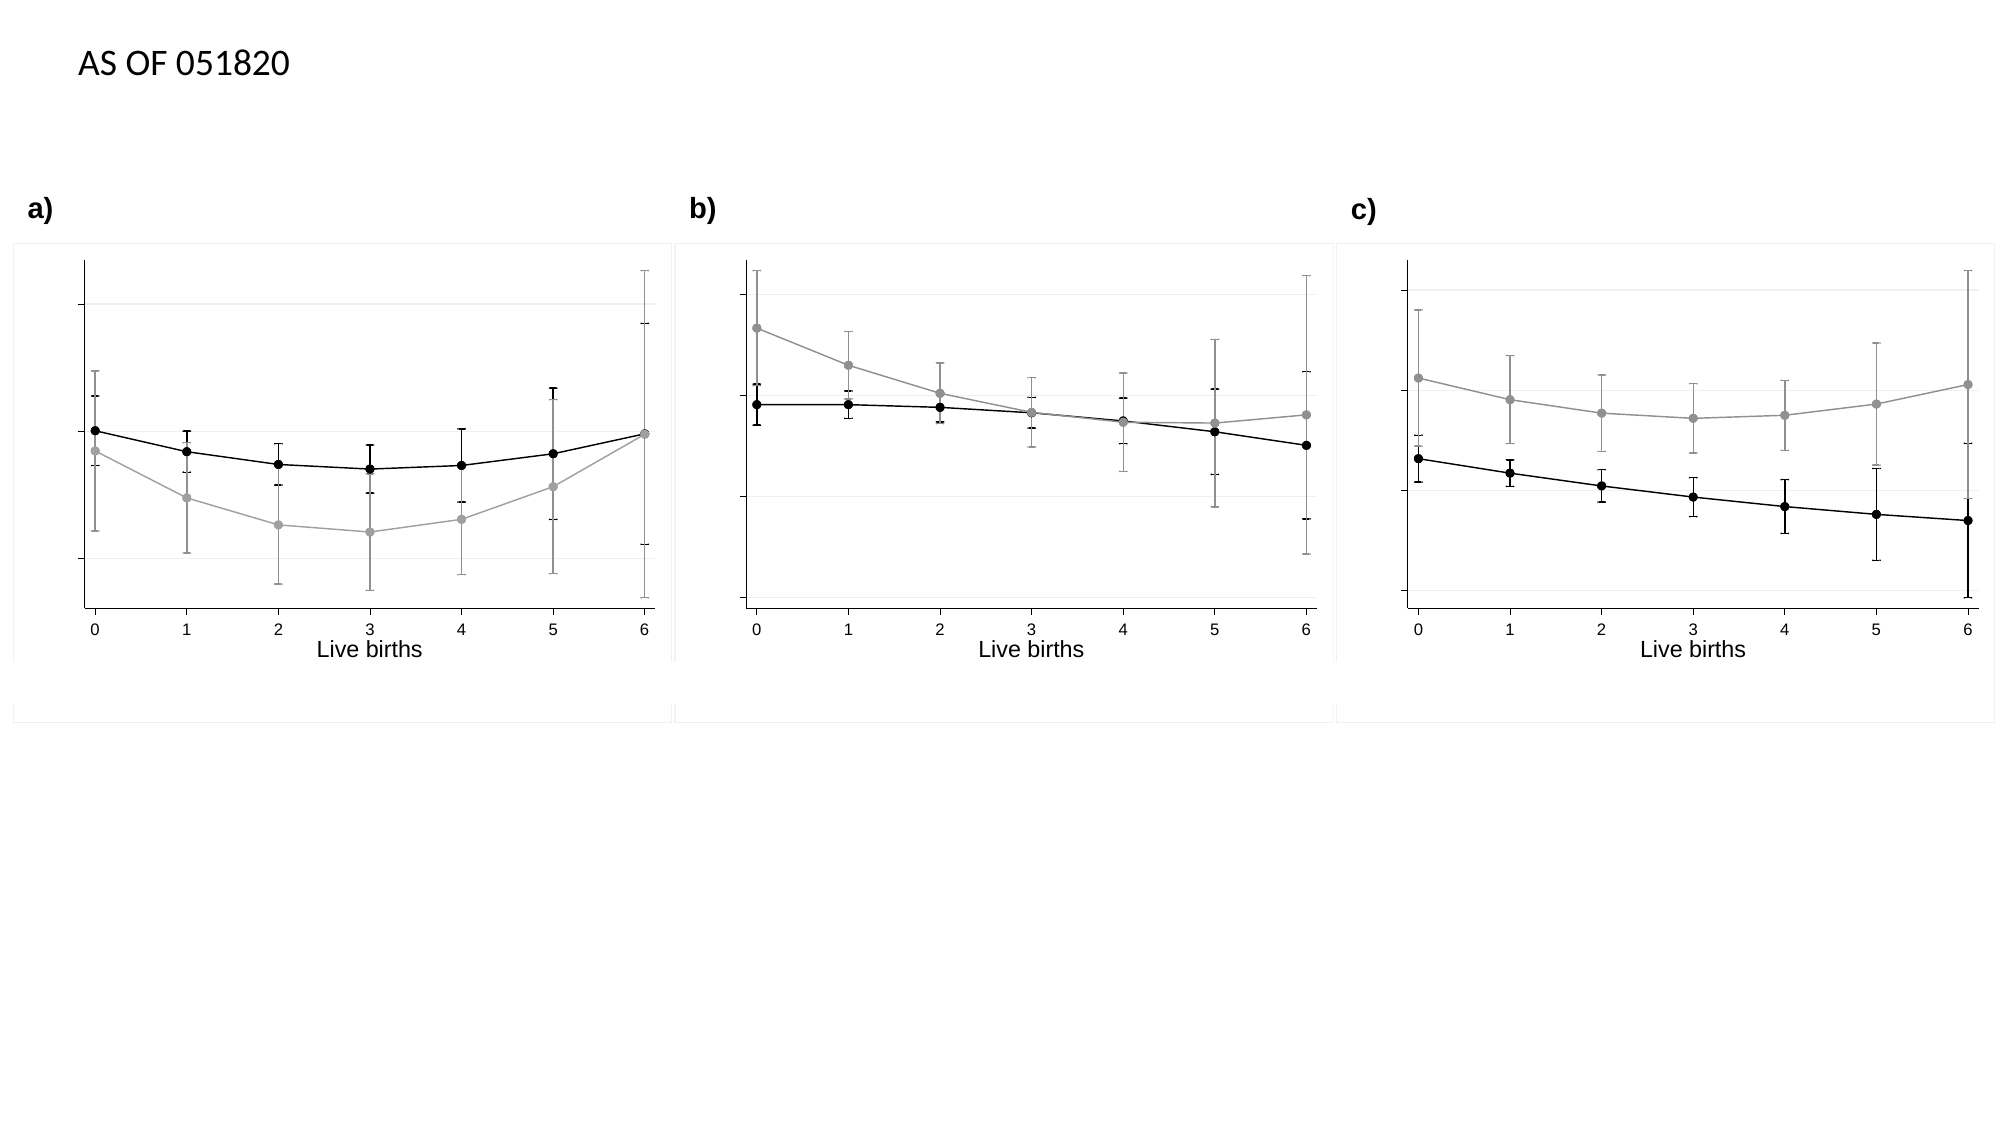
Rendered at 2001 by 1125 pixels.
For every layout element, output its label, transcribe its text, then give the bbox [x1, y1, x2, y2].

text_box a) [12, 181, 95, 232]
text_box b) [674, 181, 757, 232]
text_box AS OF 051820 [63, 30, 548, 90]
picture [12, 243, 672, 724]
picture [674, 243, 1334, 724]
text_box c) [1336, 182, 1418, 233]
picture [1336, 243, 1996, 724]
